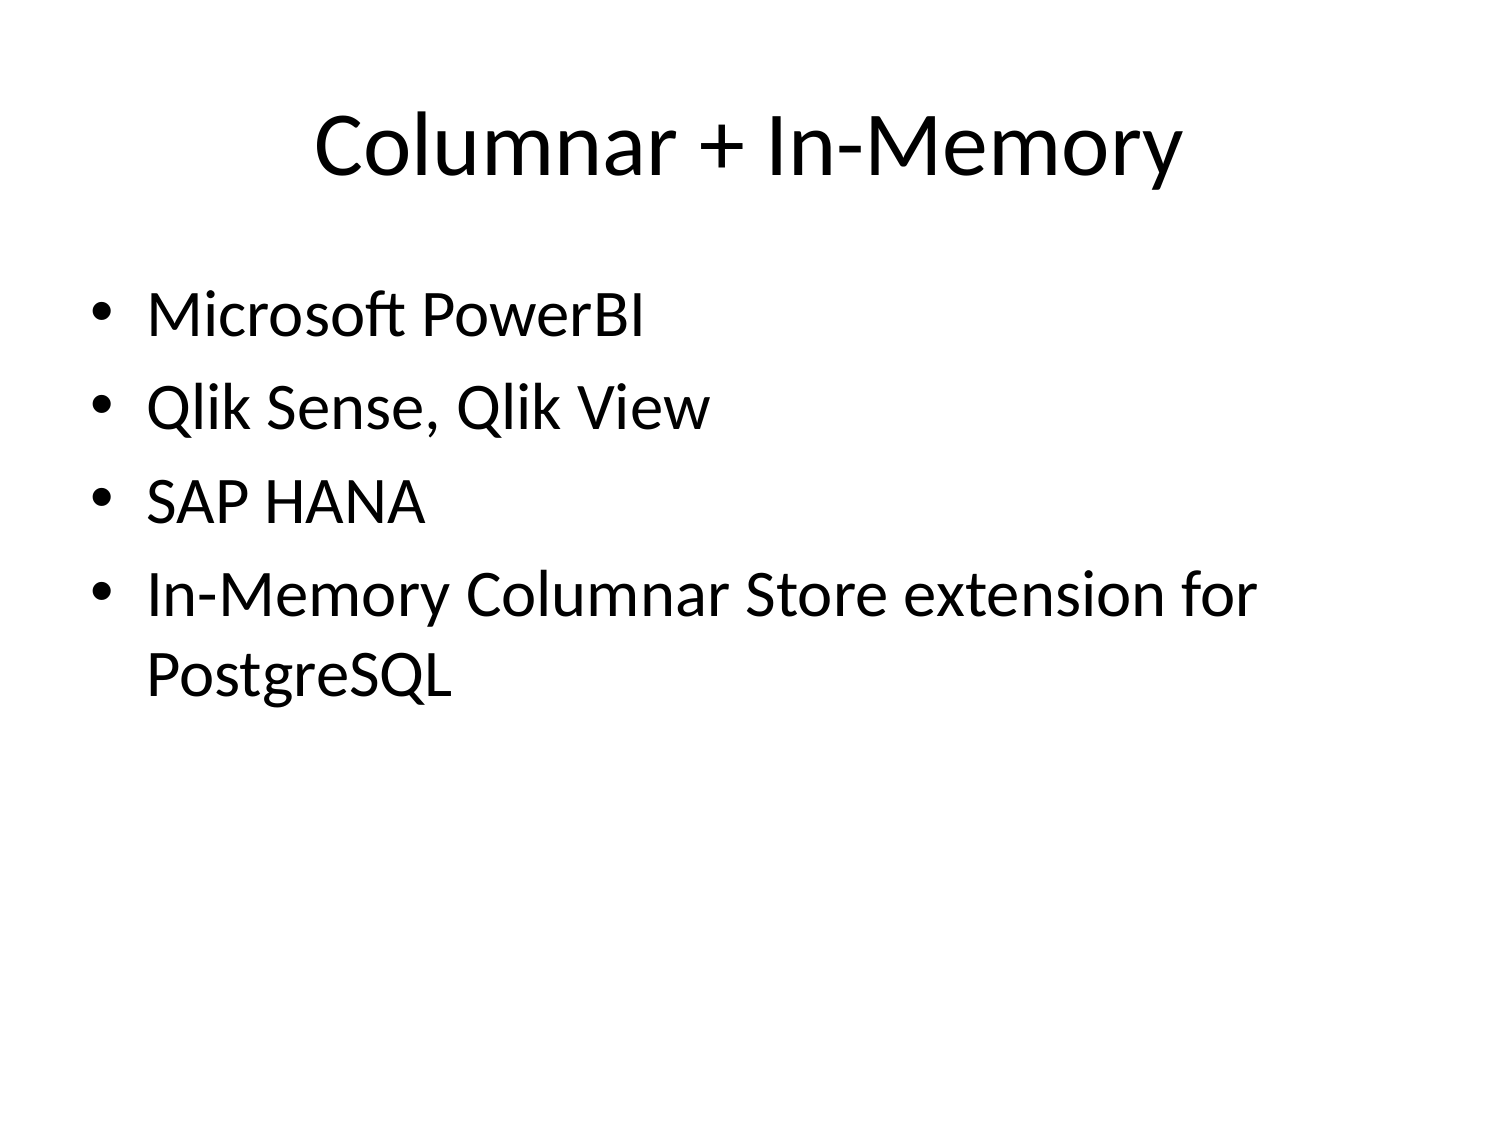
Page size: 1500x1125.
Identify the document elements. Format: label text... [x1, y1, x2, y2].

list Microsoft PowerBI Qlik Sense, Qlik View SAP HANA In-Memory Columnar Store extension for PostgreSQL [75, 262, 1425, 1005]
title Columnar + In-Memory [75, 45, 1425, 233]
